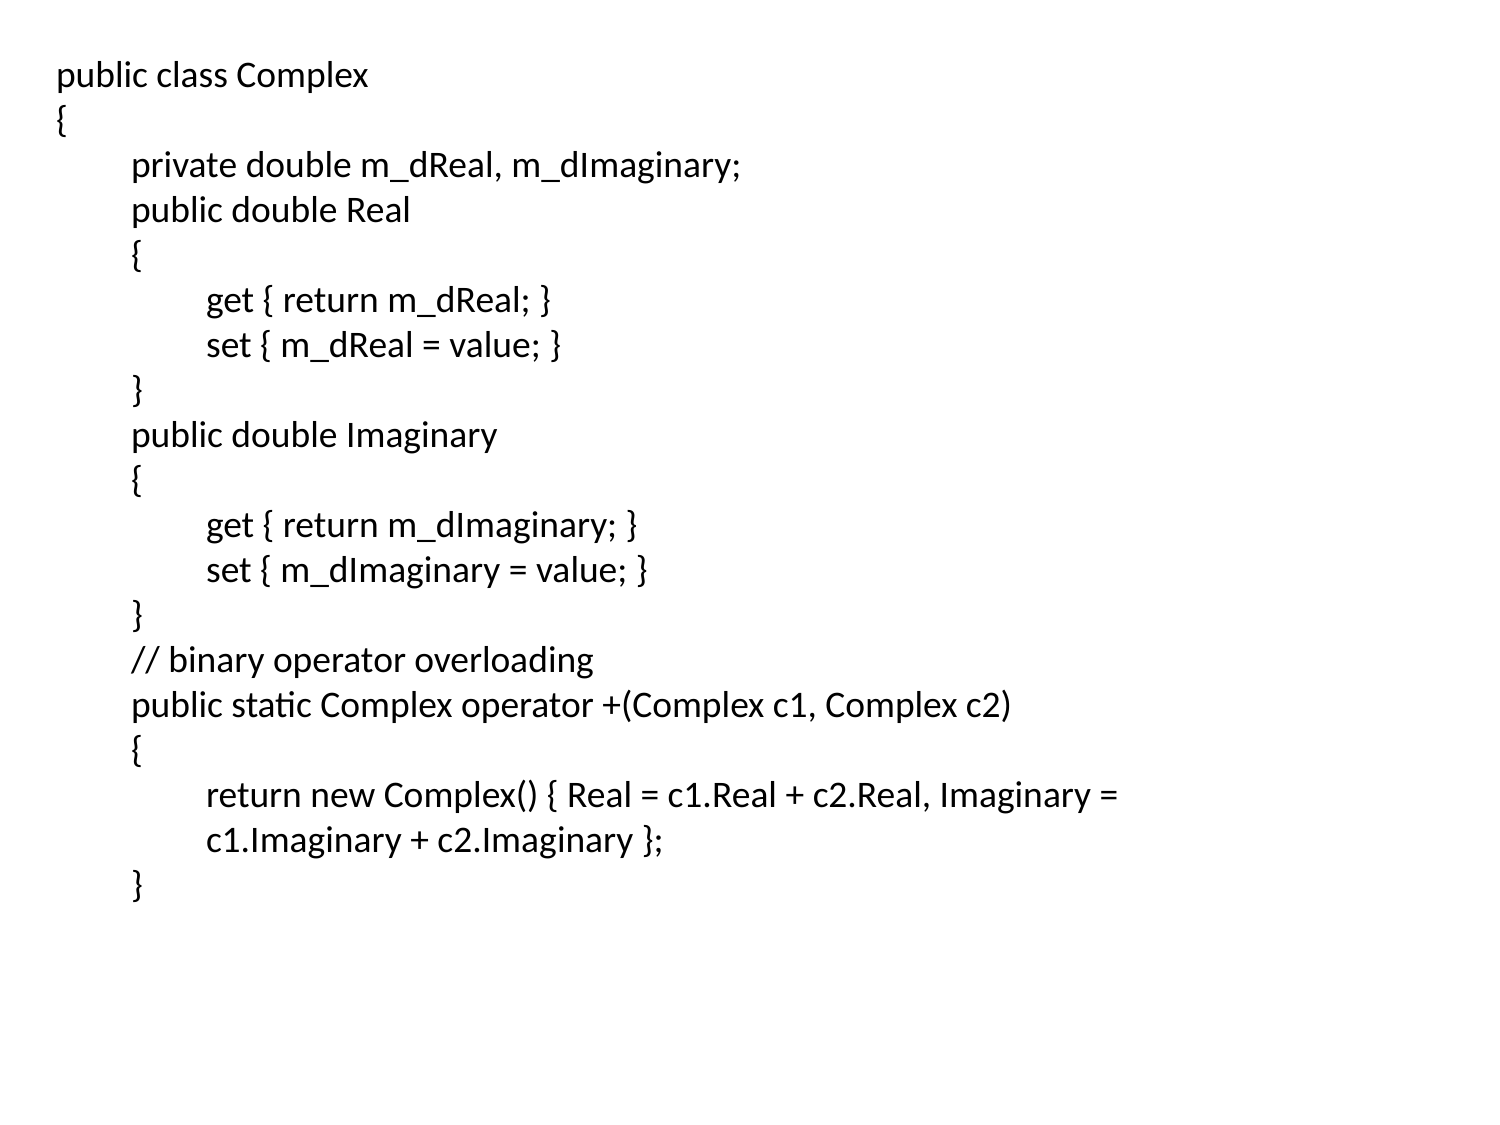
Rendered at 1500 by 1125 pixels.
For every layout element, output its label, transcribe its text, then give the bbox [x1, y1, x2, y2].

text_box public class Complex { private double m_dReal, m_dImaginary; public double Real { get { return m_dReal; } set { m_dReal = value; } } public double Imaginary { get { return m_dImaginary; } set { m_dImaginary = value; } } // binary operator overloading public static Complex operator +(Complex c1, Complex c2) { return new Complex() { Real = c1.Real + c2.Real, Imaginary = c1.Imaginary + c2.Imaginary }; } [41, 42, 1459, 913]
